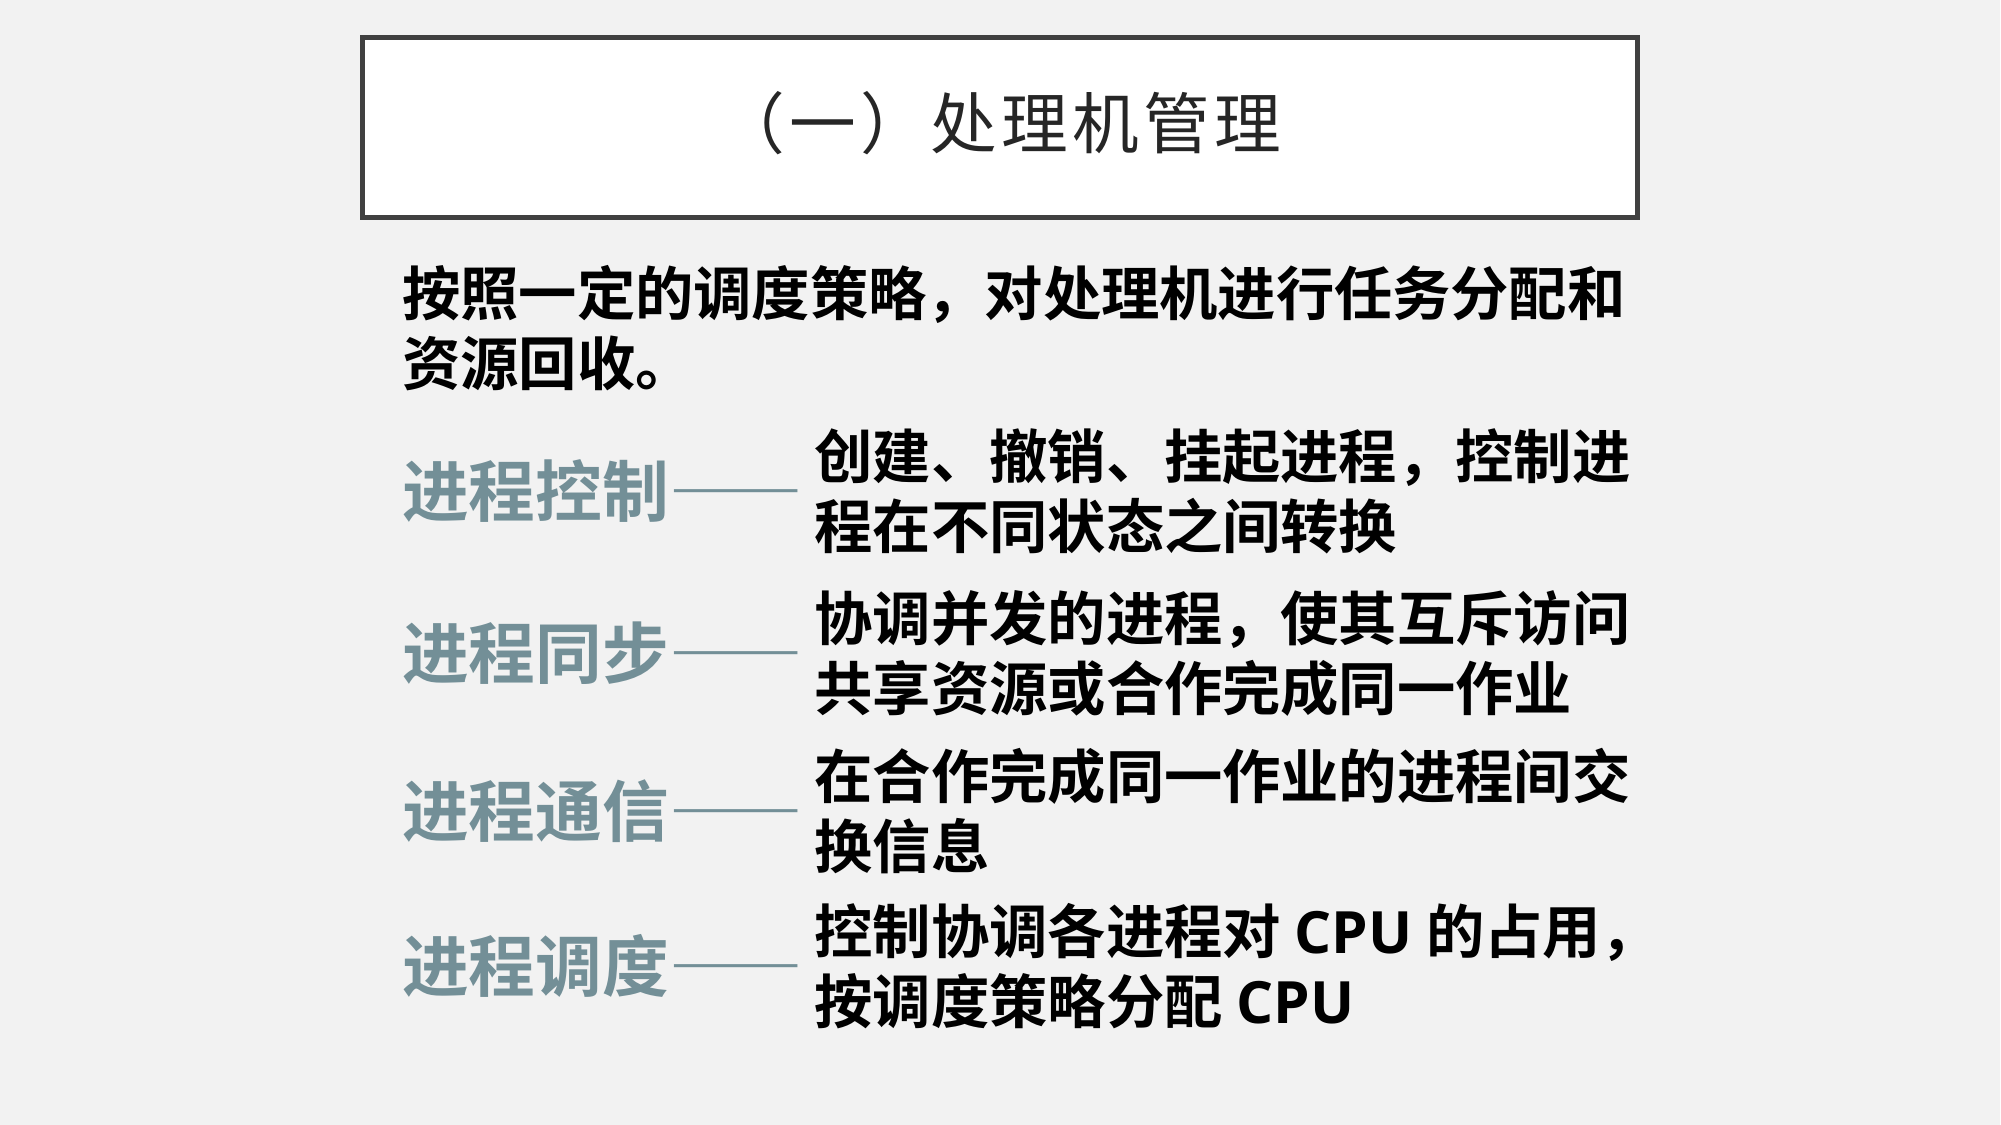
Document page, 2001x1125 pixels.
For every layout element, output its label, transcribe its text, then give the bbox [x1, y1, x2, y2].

title （一）处理机管理 [360, 35, 1640, 220]
text_box 控制协调各进程对CPU的占用，按调度策略分配CPU [799, 887, 1700, 1043]
text_box 创建、撤销、挂起进程，控制进程在不同状态之间转换 [799, 412, 1700, 568]
text_box 进程同步—— [387, 604, 799, 700]
text_box 在合作完成同一作业的进程间交换信息 [799, 732, 1700, 887]
text_box 进程调度—— [387, 917, 799, 1013]
text_box 协调并发的进程，使其互斥访问共享资源或合作完成同一作业 [799, 574, 1700, 730]
text_box 进程控制—— [387, 442, 799, 538]
text_box 进程通信—— [387, 762, 799, 858]
text_box 按照一定的调度策略，对处理机进行任务分配和资源回收。 [387, 249, 1663, 405]
